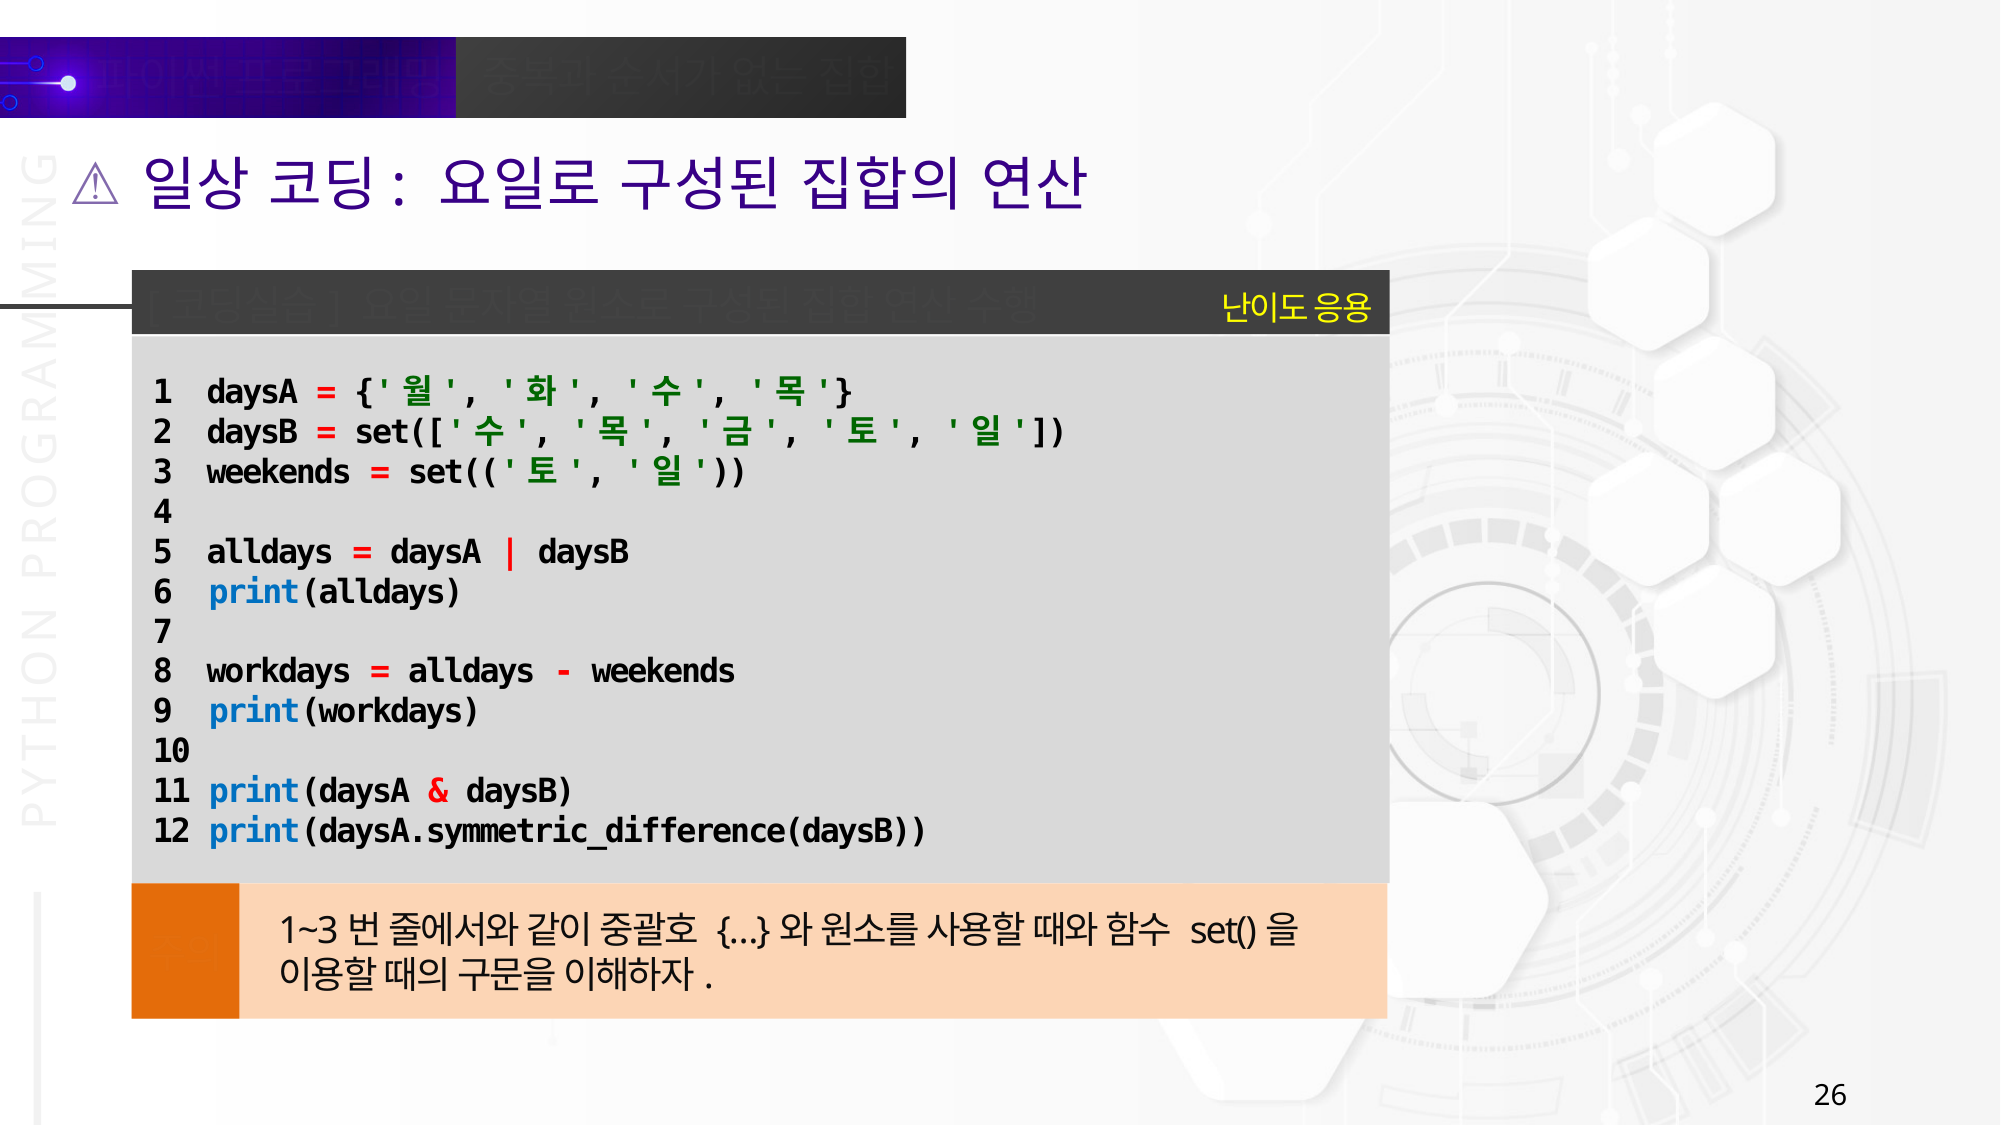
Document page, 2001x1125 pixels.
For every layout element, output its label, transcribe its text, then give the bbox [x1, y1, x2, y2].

text_box [131, 269, 1391, 335]
text_box 난이도 응용 [1112, 277, 1388, 334]
text_box 주의 [131, 882, 241, 1020]
text_box 1~3번 줄에서와 같이 중괄호 {…}와 원소를 사용할 때와 함수 set()을 이용할 때의 구문을 이해하자. [241, 882, 1388, 1020]
picture [0, 0, 2001, 1125]
text_box [코딩실습] 요일 문자열 원소로 구성된 집합 연산 수행 [131, 279, 1180, 337]
slide_number 26 [1412, 1066, 1863, 1125]
text_box 1 daysA = {'월', '화', '수', '목'} 2 daysB = set(['수', '목', '금', '토', '일']) 3 weekends = set(('토', '일')) 4 5 alldays = daysA | daysB 6 print(alldays) 7 8 workdays = alldays - weekends 9 print(workdays) 10 11 print(daysA & daysB) 12 print(daysA.symmetric_difference(daysB)) [131, 335, 1391, 884]
text_box 일상 코딩: 요일로 구성된 집합의 연산 [54, 140, 1721, 225]
